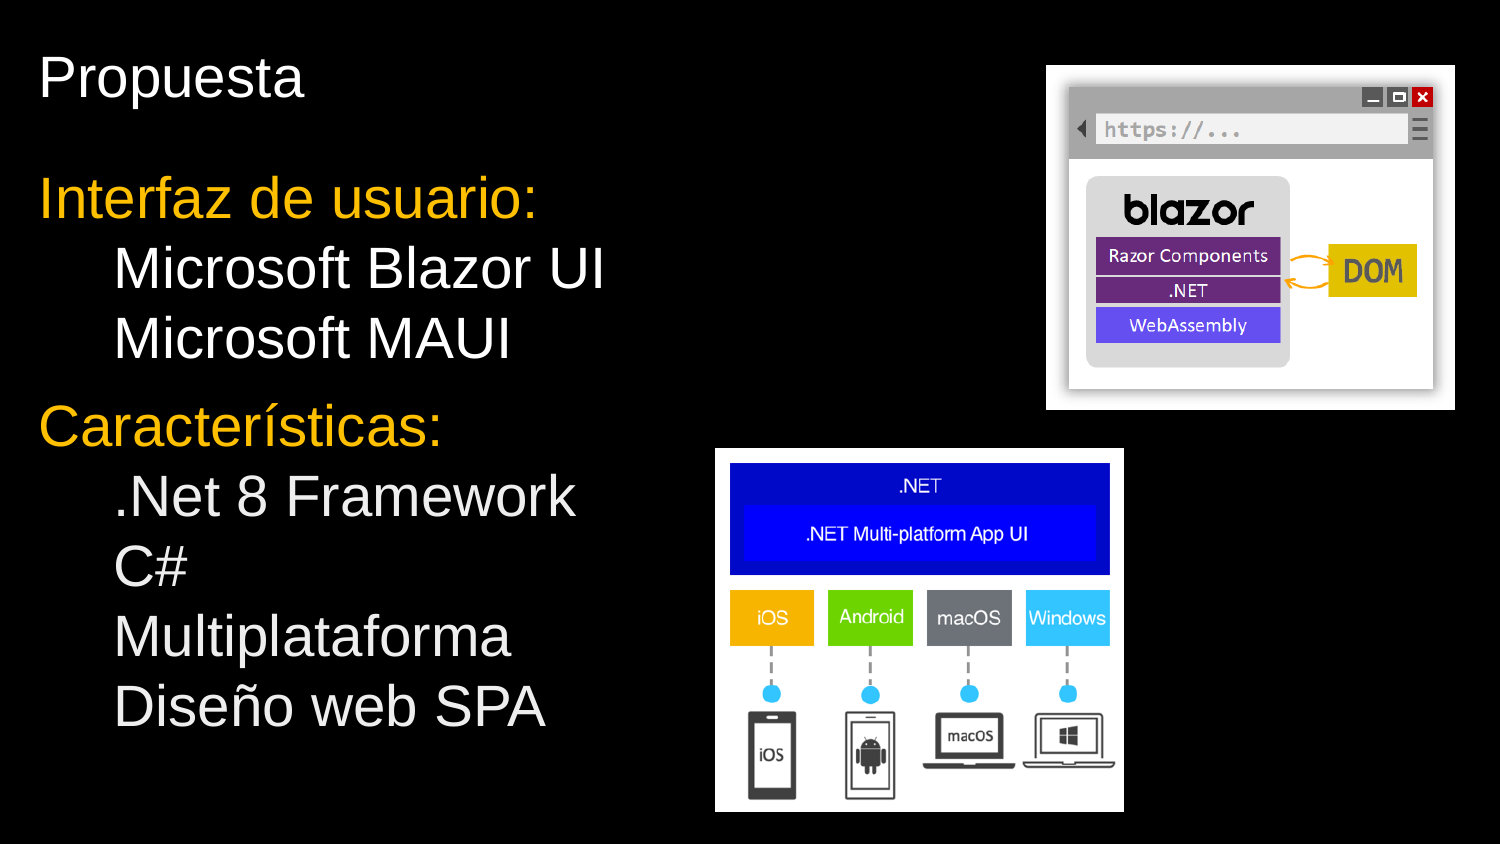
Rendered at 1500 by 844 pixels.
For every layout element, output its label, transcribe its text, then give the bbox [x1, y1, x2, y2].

picture [715, 448, 1124, 812]
text_box Interfaz de usuario: Microsoft Blazor UI Microsoft MAUI [23, 145, 790, 330]
title Propuesta [23, 24, 954, 119]
picture [1046, 65, 1455, 410]
text_box Características: .Net 8 Framework C# Multiplataforma Diseño web SPA [23, 373, 614, 772]
